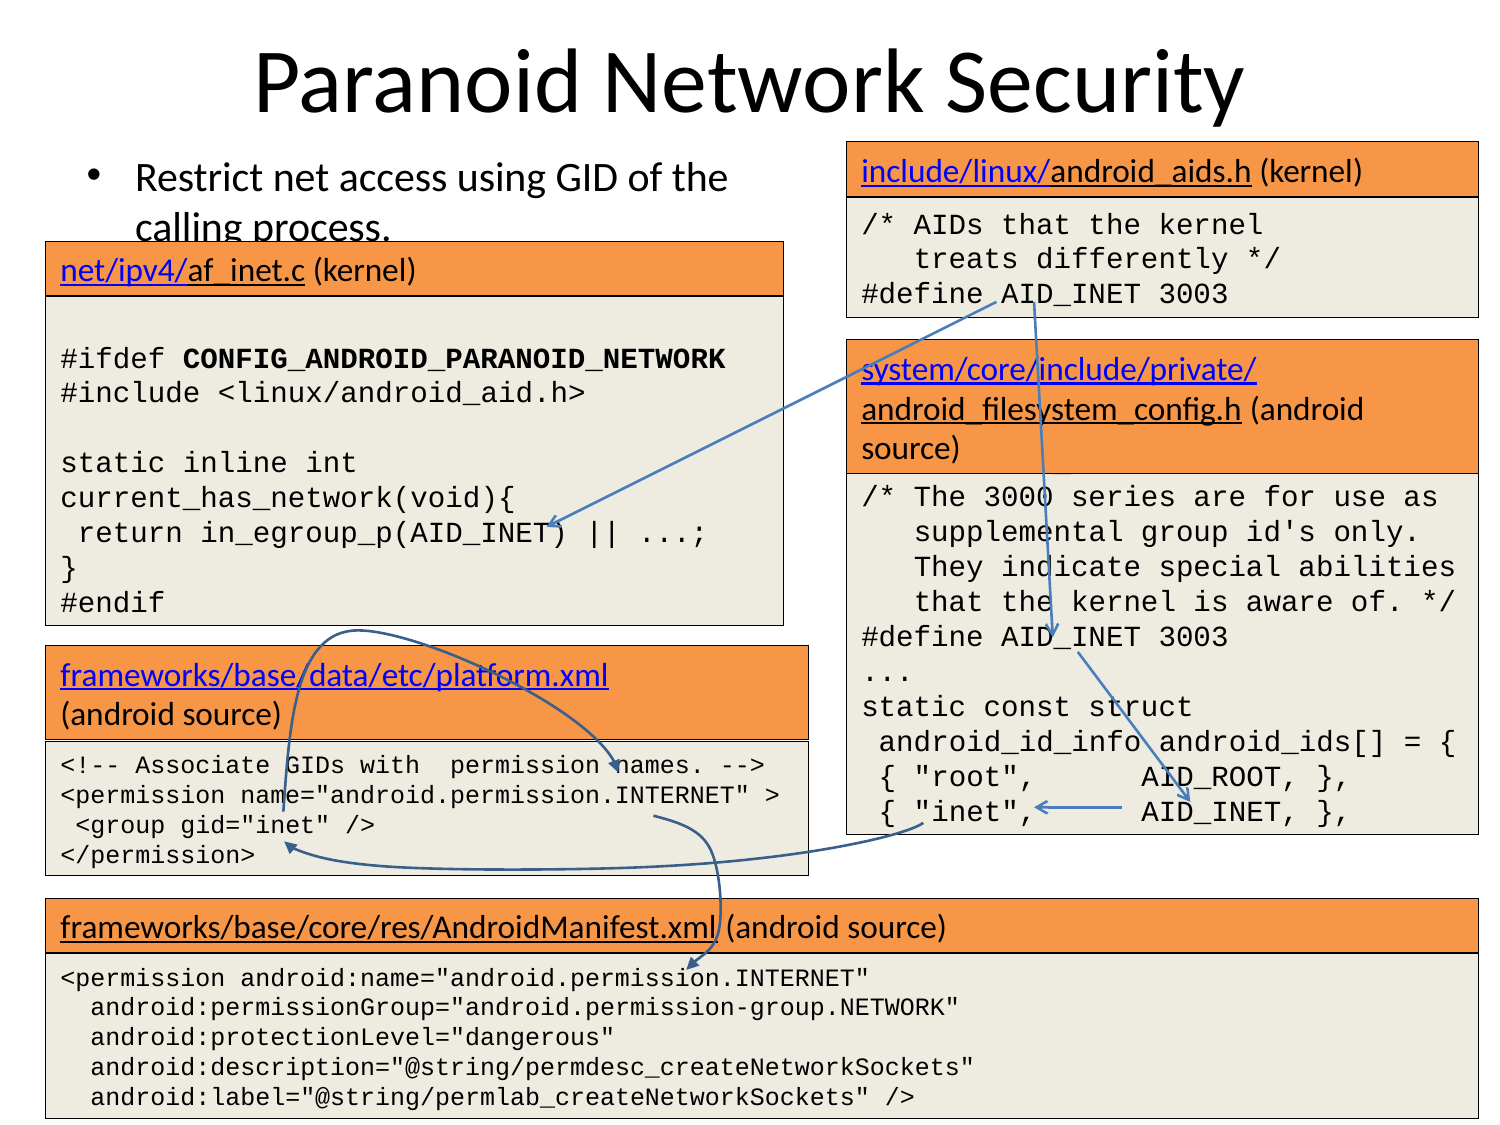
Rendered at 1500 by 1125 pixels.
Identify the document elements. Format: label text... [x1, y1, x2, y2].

list Restrict net access using GID of the calling process. [71, 142, 822, 259]
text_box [1033, 301, 1053, 638]
text_box <permission android:name="android.permission.INTERNET" android:permissionGroup="android.permission-group.NETWORK" android:protectionLevel="dangerous" android:description="@string/permdesc_createNetworkSockets" android:label="@string/permlab_createNetworkSockets" /> [45, 953, 1479, 1119]
text_box frameworks/base/core/res/AndroidManifest.xml (android source) [45, 898, 682, 953]
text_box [45, 630, 809, 878]
text_box [814, 825, 847, 854]
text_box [846, 141, 1479, 319]
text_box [546, 301, 997, 528]
title Paranoid Network Security [75, 12, 1425, 140]
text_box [45, 240, 784, 629]
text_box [846, 339, 1479, 840]
text_box [668, 885, 723, 970]
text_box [1077, 651, 1191, 803]
text_box frameworks/base/core/res/AndroidManifest.xml (android source) [710, 898, 1479, 953]
